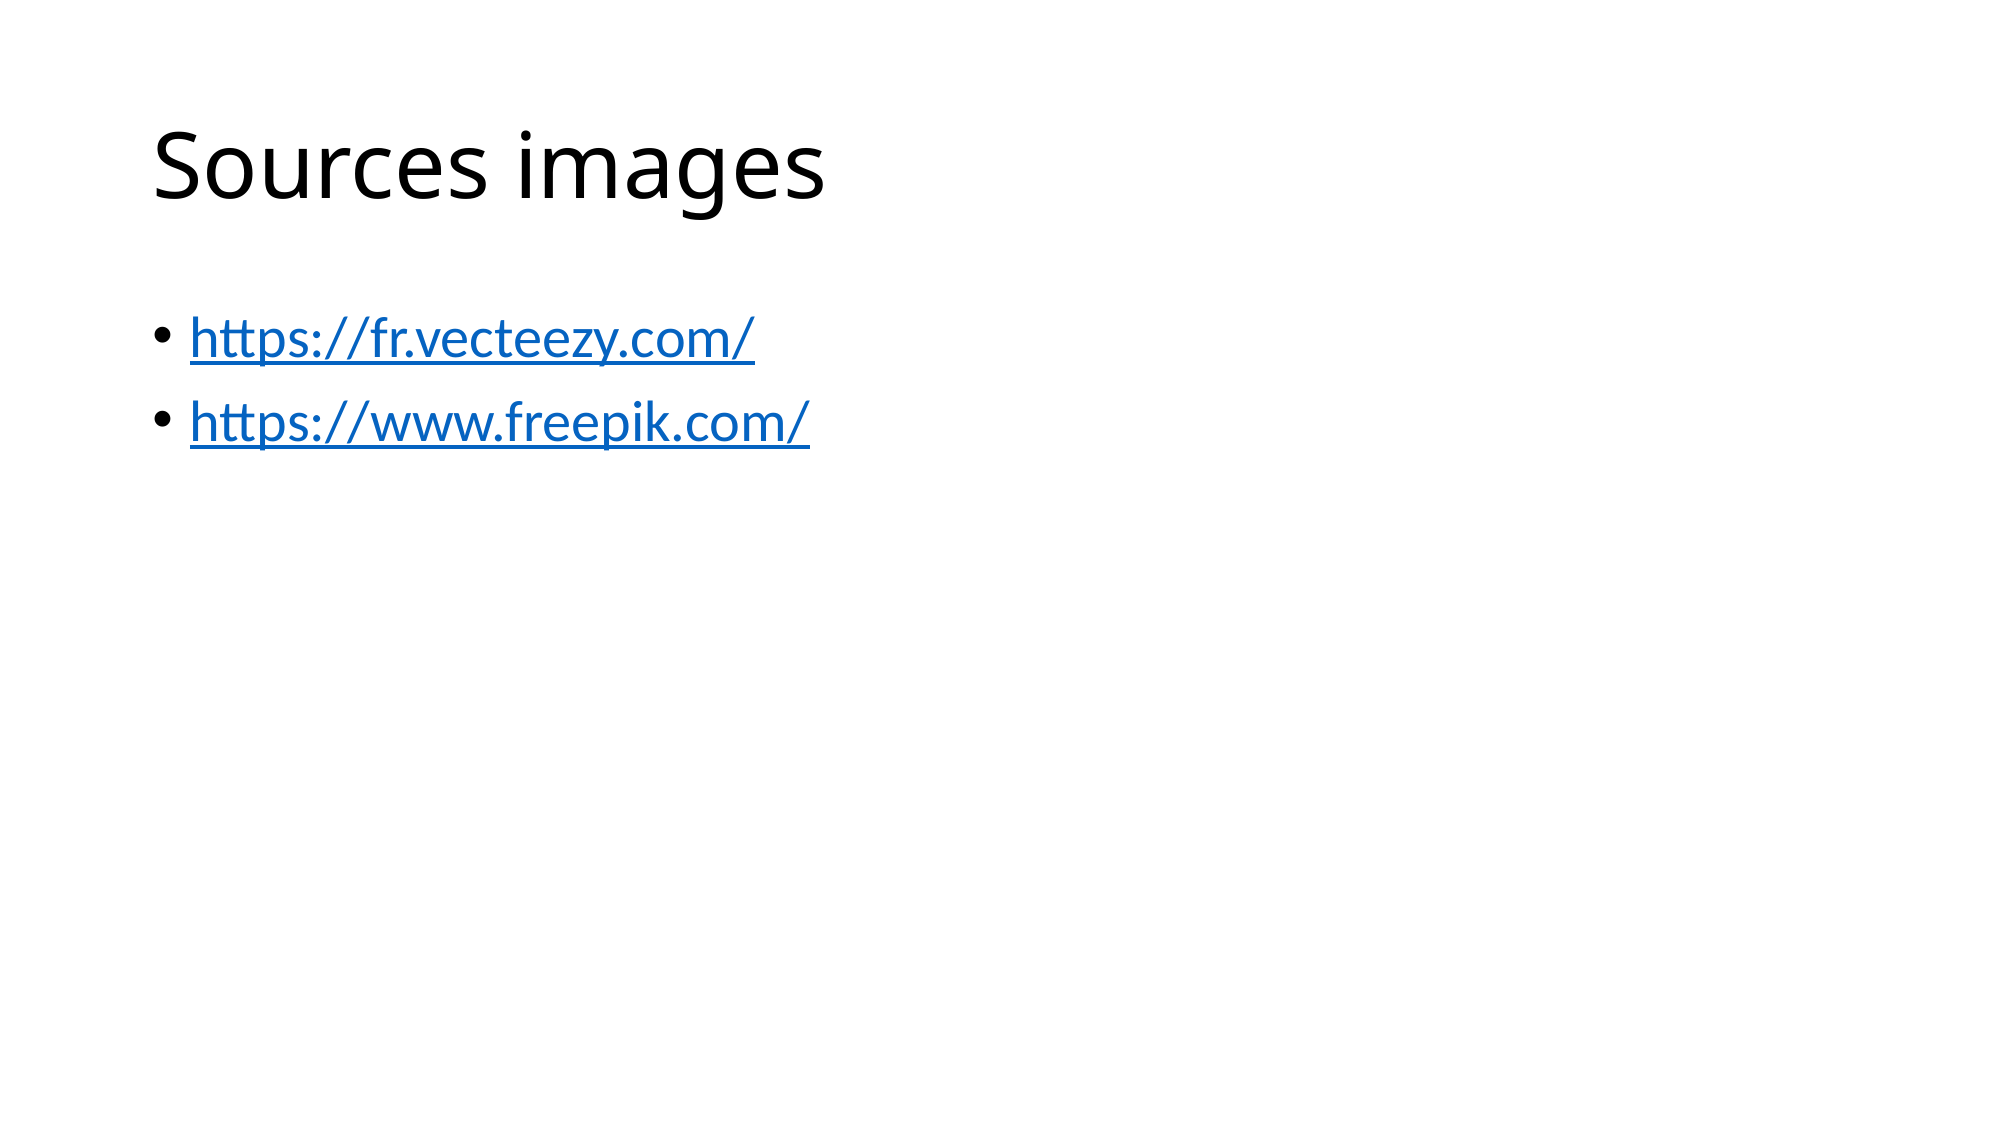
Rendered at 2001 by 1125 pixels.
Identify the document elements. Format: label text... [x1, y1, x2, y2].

list https://fr.vecteezy.com/ https://www.freepik.com/ [137, 299, 1863, 1014]
title Sources images [137, 59, 1863, 278]
